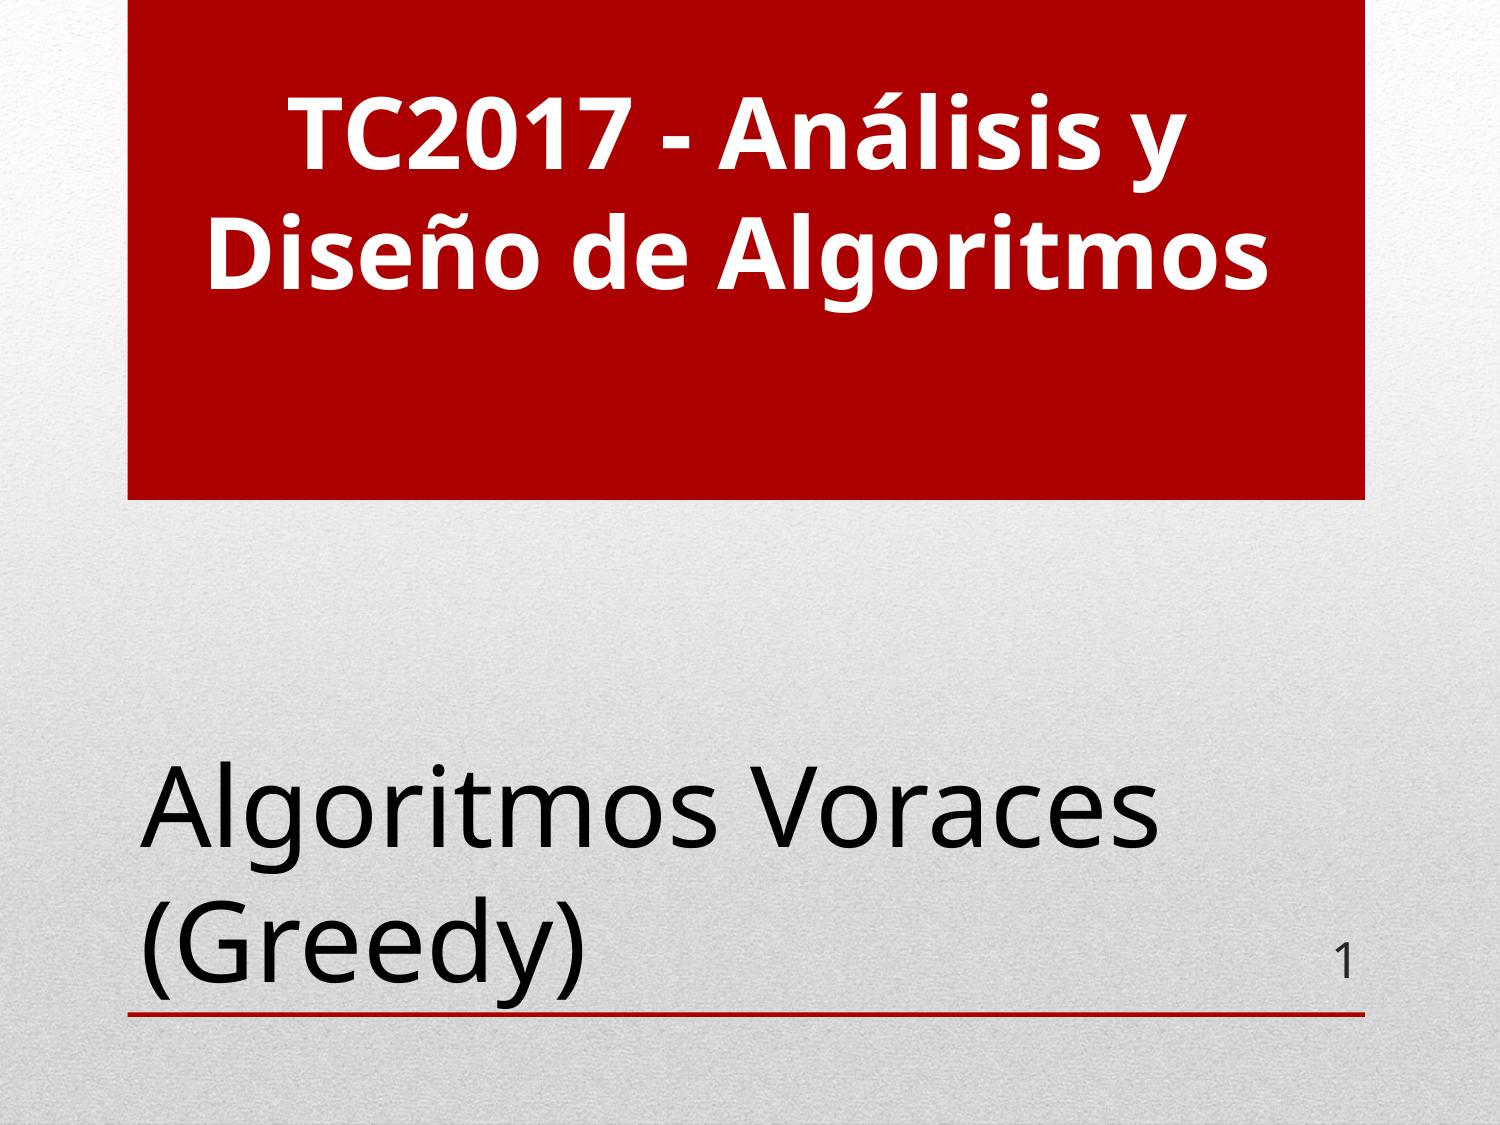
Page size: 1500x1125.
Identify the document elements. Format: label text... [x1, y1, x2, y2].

text_box TC2017 - Análisis y Diseño de Algoritmos [137, 62, 1338, 318]
slide_number 1 [1250, 933, 1375, 993]
text_box Algoritmos Voraces (Greedy) [124, 750, 1238, 1013]
